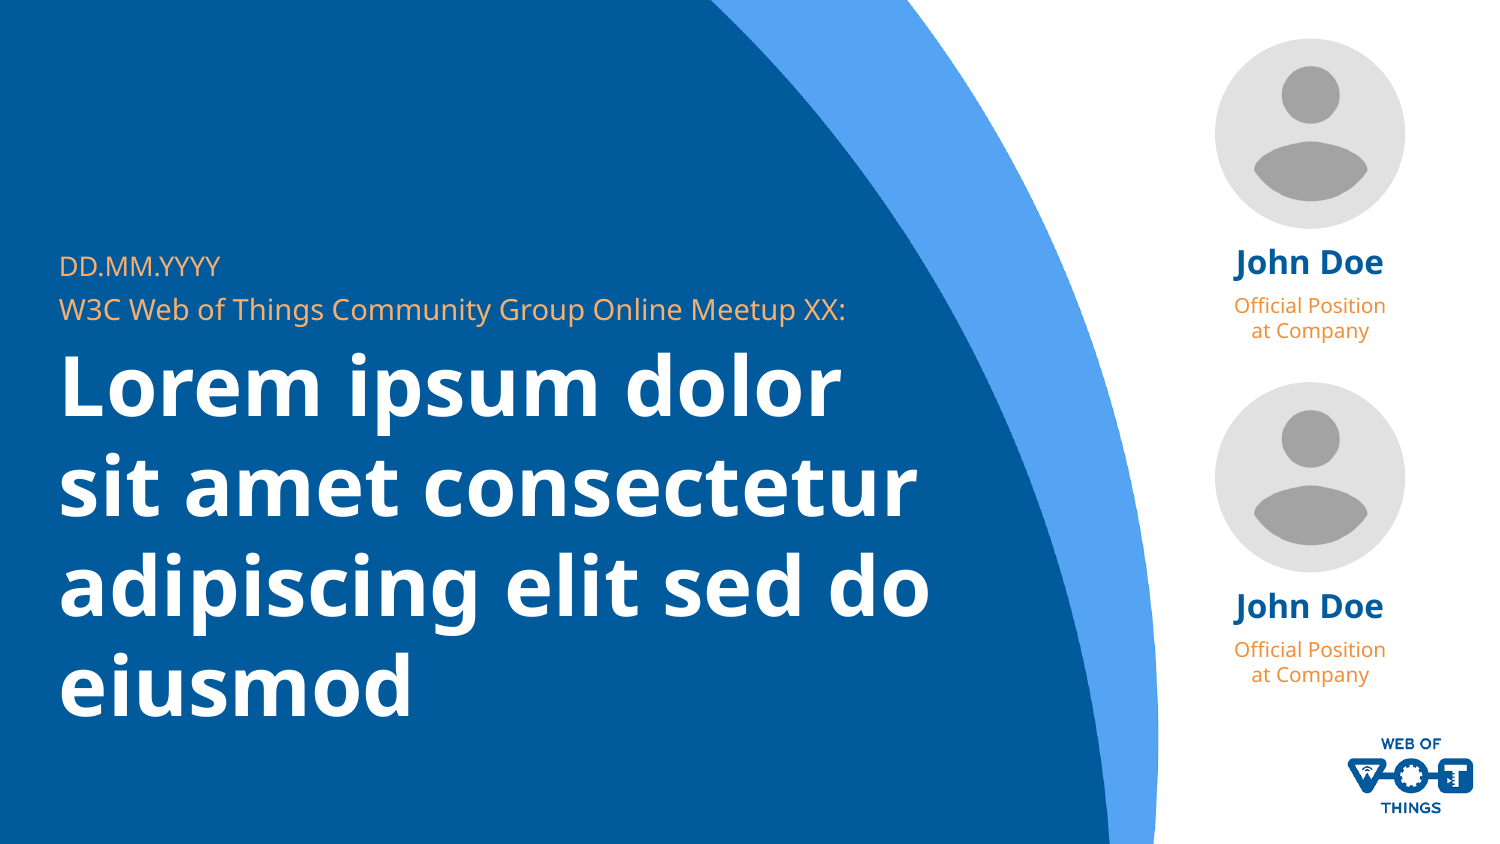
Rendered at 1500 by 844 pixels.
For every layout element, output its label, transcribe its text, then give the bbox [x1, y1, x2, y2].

text_box Official Position at Company [1215, 634, 1406, 714]
text_box Lorem ipsum dolor sit amet consectetur adipiscing elit sed do eiusmod [43, 351, 971, 714]
text_box DD.MM.YYYY [43, 251, 277, 279]
text_box John Doe [1215, 580, 1406, 634]
text_box John Doe [1215, 234, 1406, 291]
picture [0, 0, 1500, 844]
text_box W3C Web of Things Community Group Online Meetup XX: [44, 288, 1010, 330]
text_box Official Position at Company [1215, 291, 1406, 370]
